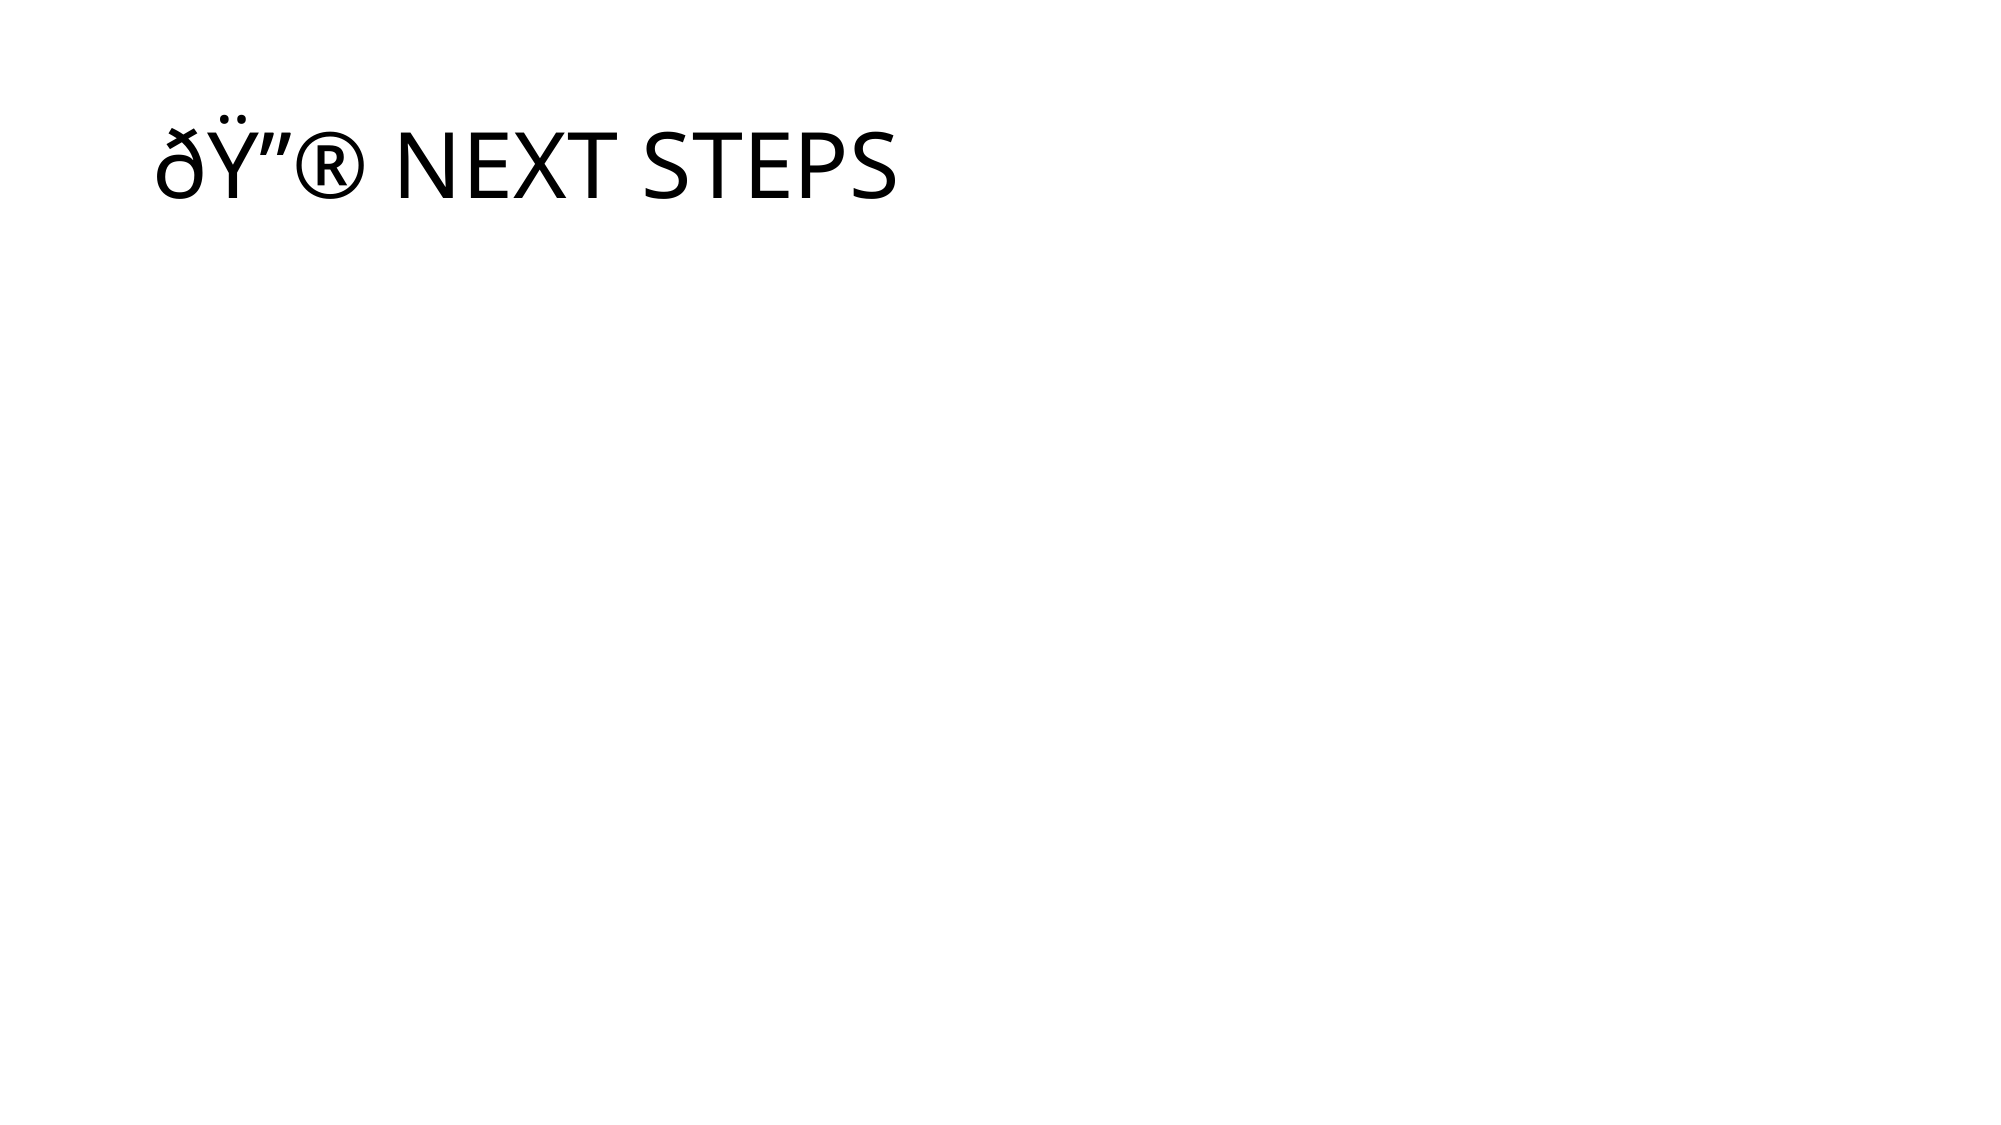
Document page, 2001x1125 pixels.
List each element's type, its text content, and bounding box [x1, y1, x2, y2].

title ðŸ”® NEXT STEPS [137, 59, 1863, 278]
